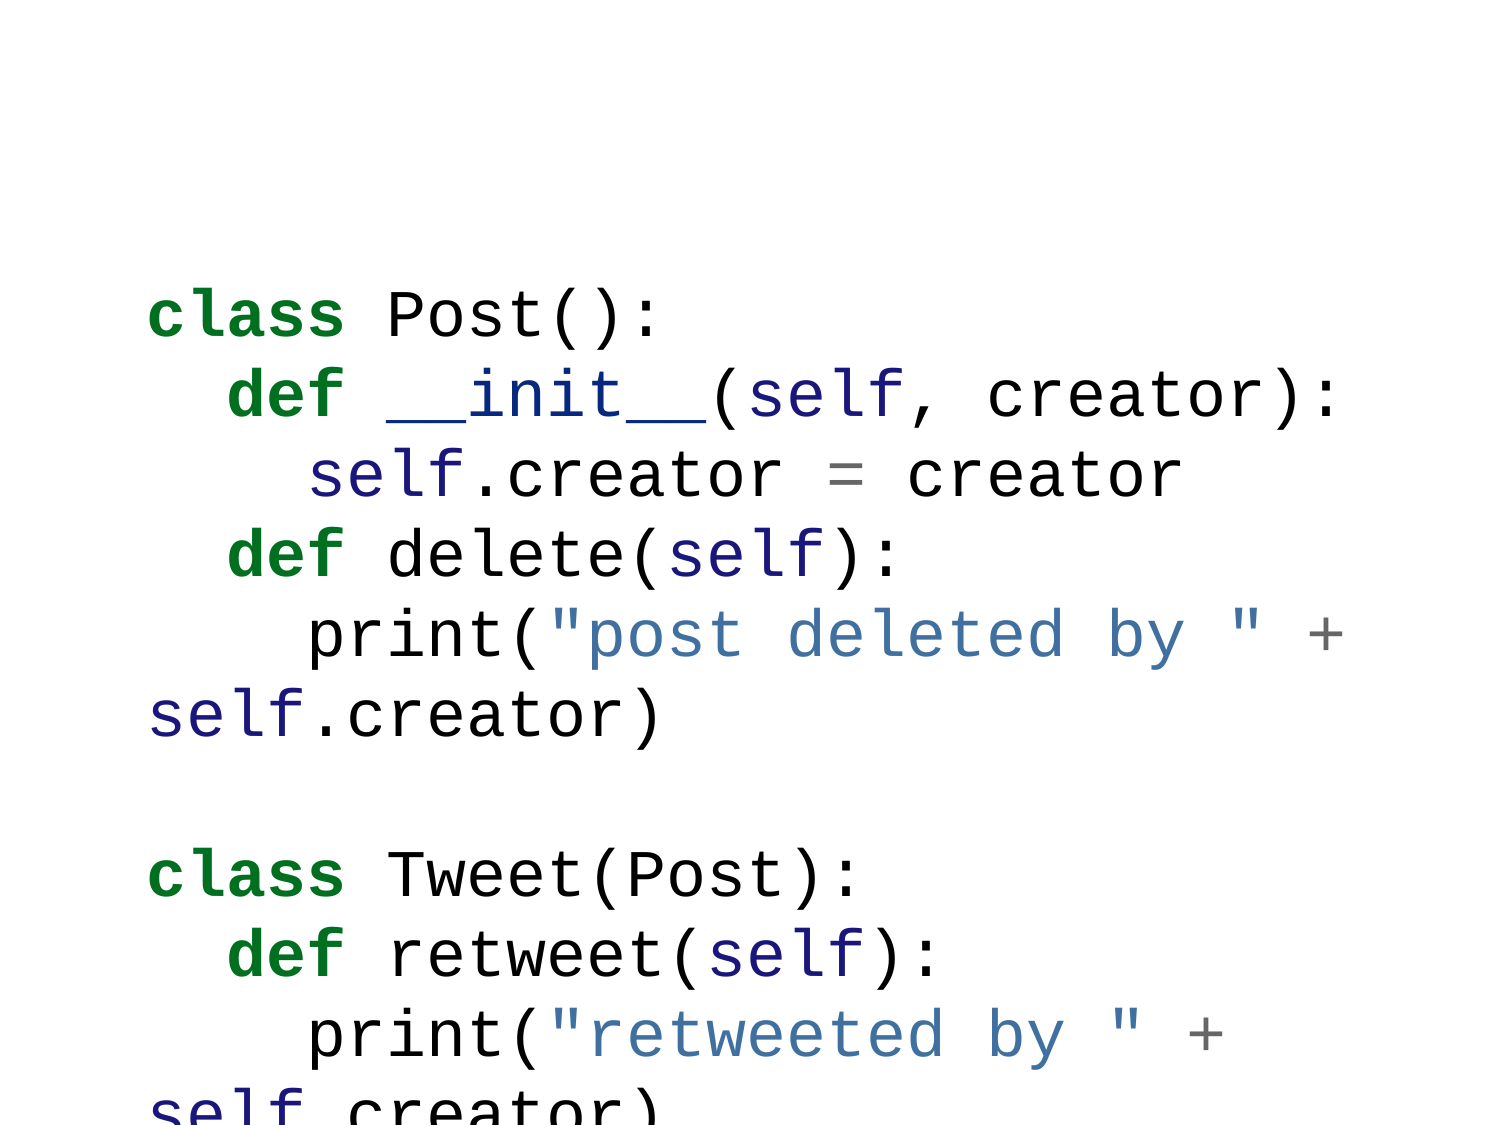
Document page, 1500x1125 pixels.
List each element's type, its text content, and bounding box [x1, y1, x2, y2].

list class Post(): def __init__(self, creator): self.creator = creator def delete(self): print("post deleted by " + self.creator) class Tweet(Post): def retweet(self): print("retweeted by " + self.creator) class Snap(Post): def expire(self): print("expired snap by " + self.creator) tweet = Tweet(creator="edsu") tweet.delete() post deleted by edsu [75, 262, 1425, 1005]
